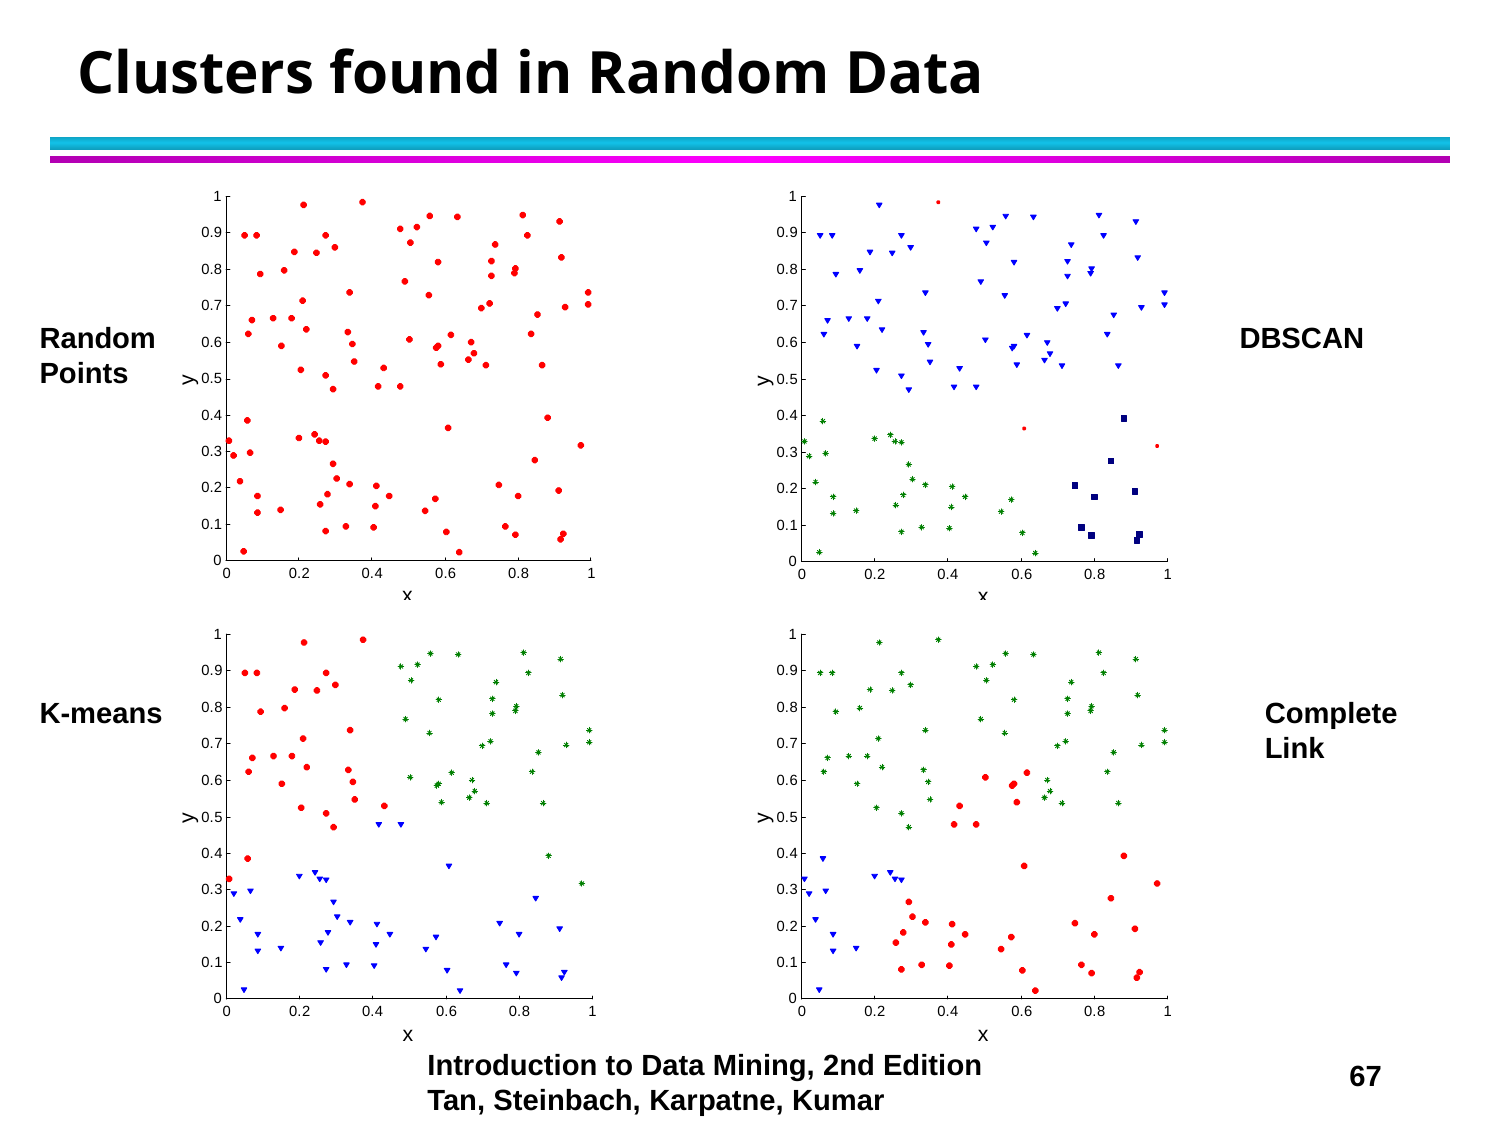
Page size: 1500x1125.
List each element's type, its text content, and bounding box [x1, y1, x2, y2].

title Clusters found in Random Data [62, 24, 1421, 113]
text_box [24, 599, 669, 1051]
text_box Random Points [24, 312, 94, 398]
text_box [674, 599, 1438, 1051]
picture [99, 162, 674, 599]
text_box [674, 162, 1388, 599]
